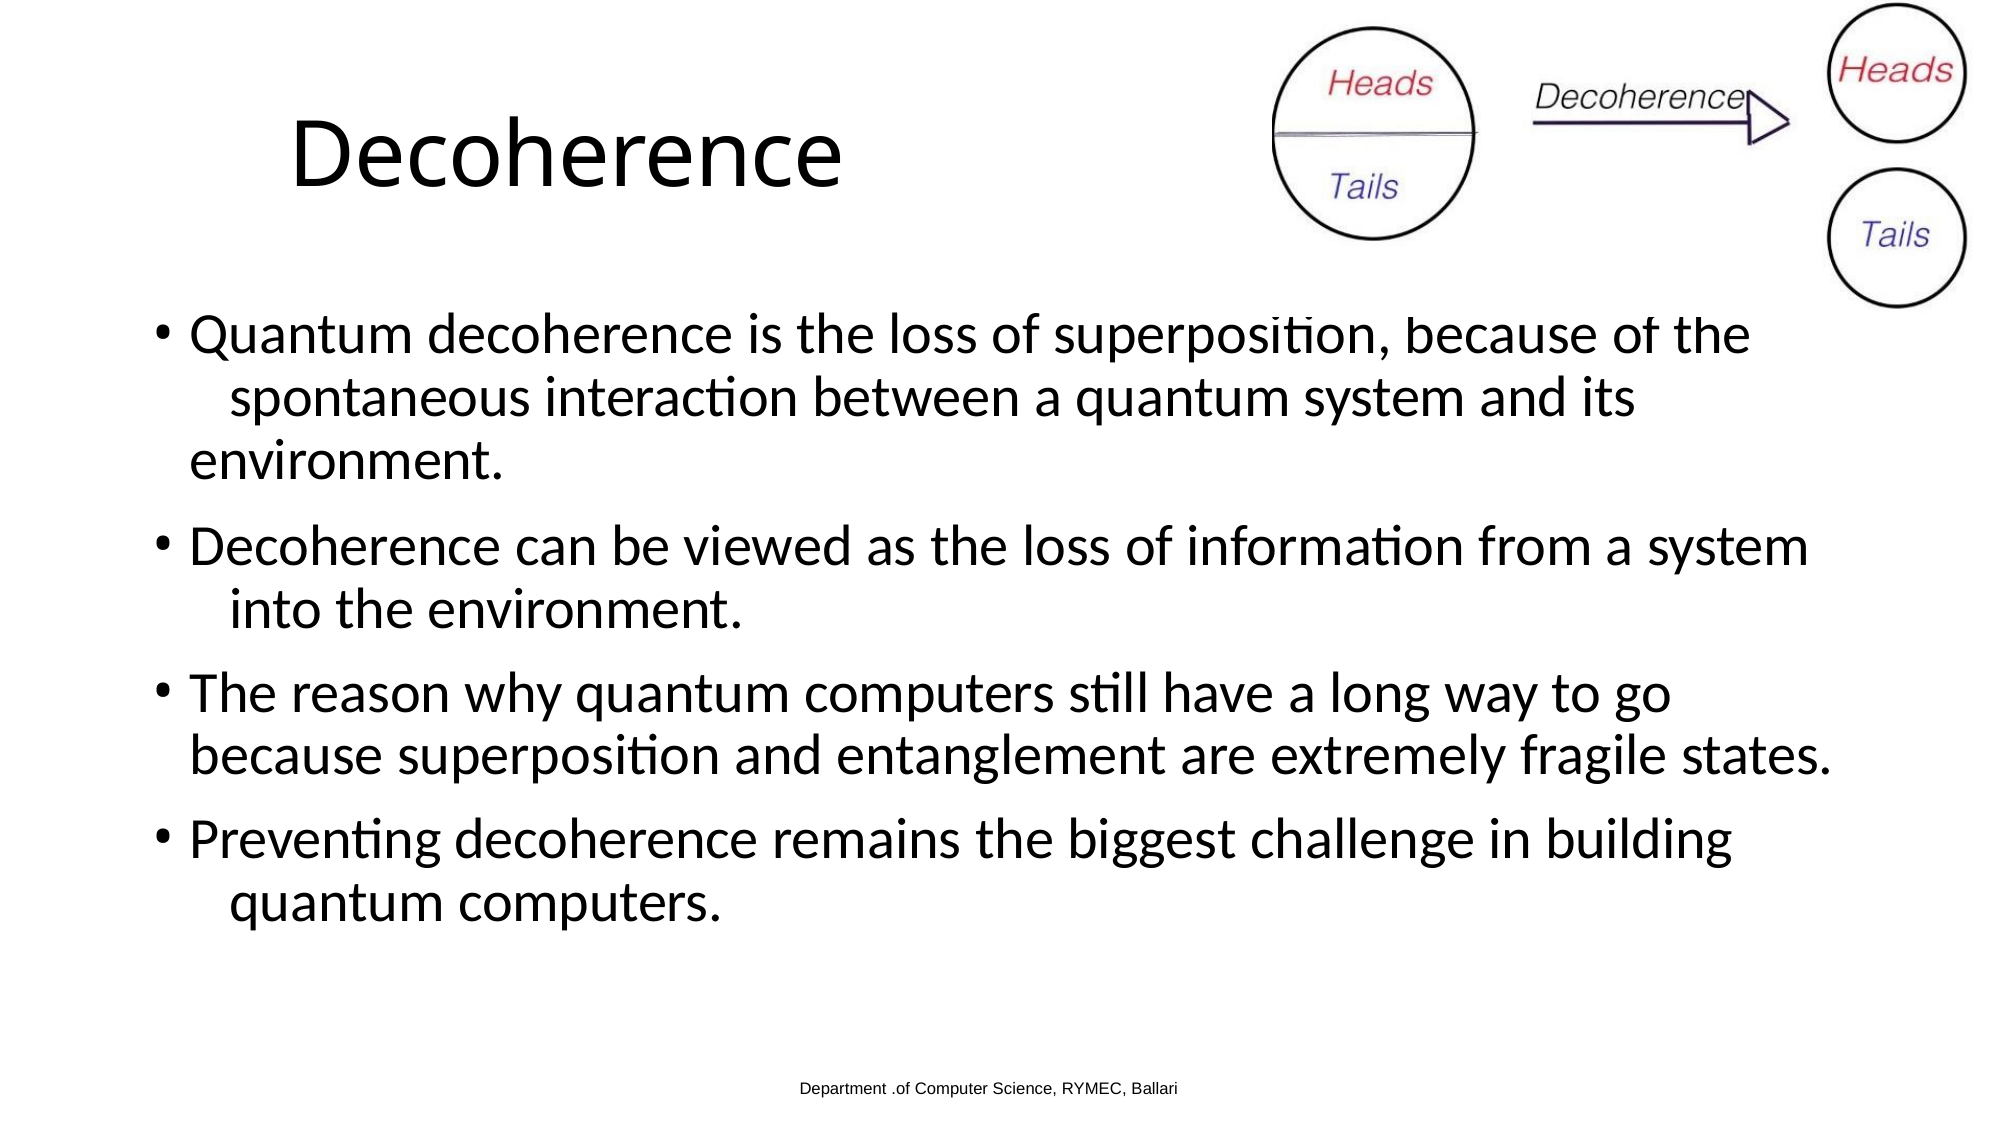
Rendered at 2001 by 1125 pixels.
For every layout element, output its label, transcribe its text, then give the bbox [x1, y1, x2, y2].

text_box Department .of Computer Science, RYMEC, Ballari [784, 1070, 1292, 1125]
title Decoherence [210, 92, 1038, 283]
picture [1272, 0, 2000, 317]
text_box Quantum decoherence is the loss of superposition, because of the spontaneous interaction between a quantum system and its environment. Decoherence can be viewed as the loss of information from a system into the environment. The reason why quantum computers still have a long way to go because superposition and entanglement are extremely fragile states. Preventing decoherence remains the biggest challenge in building quantum computers. [150, 294, 1842, 934]
